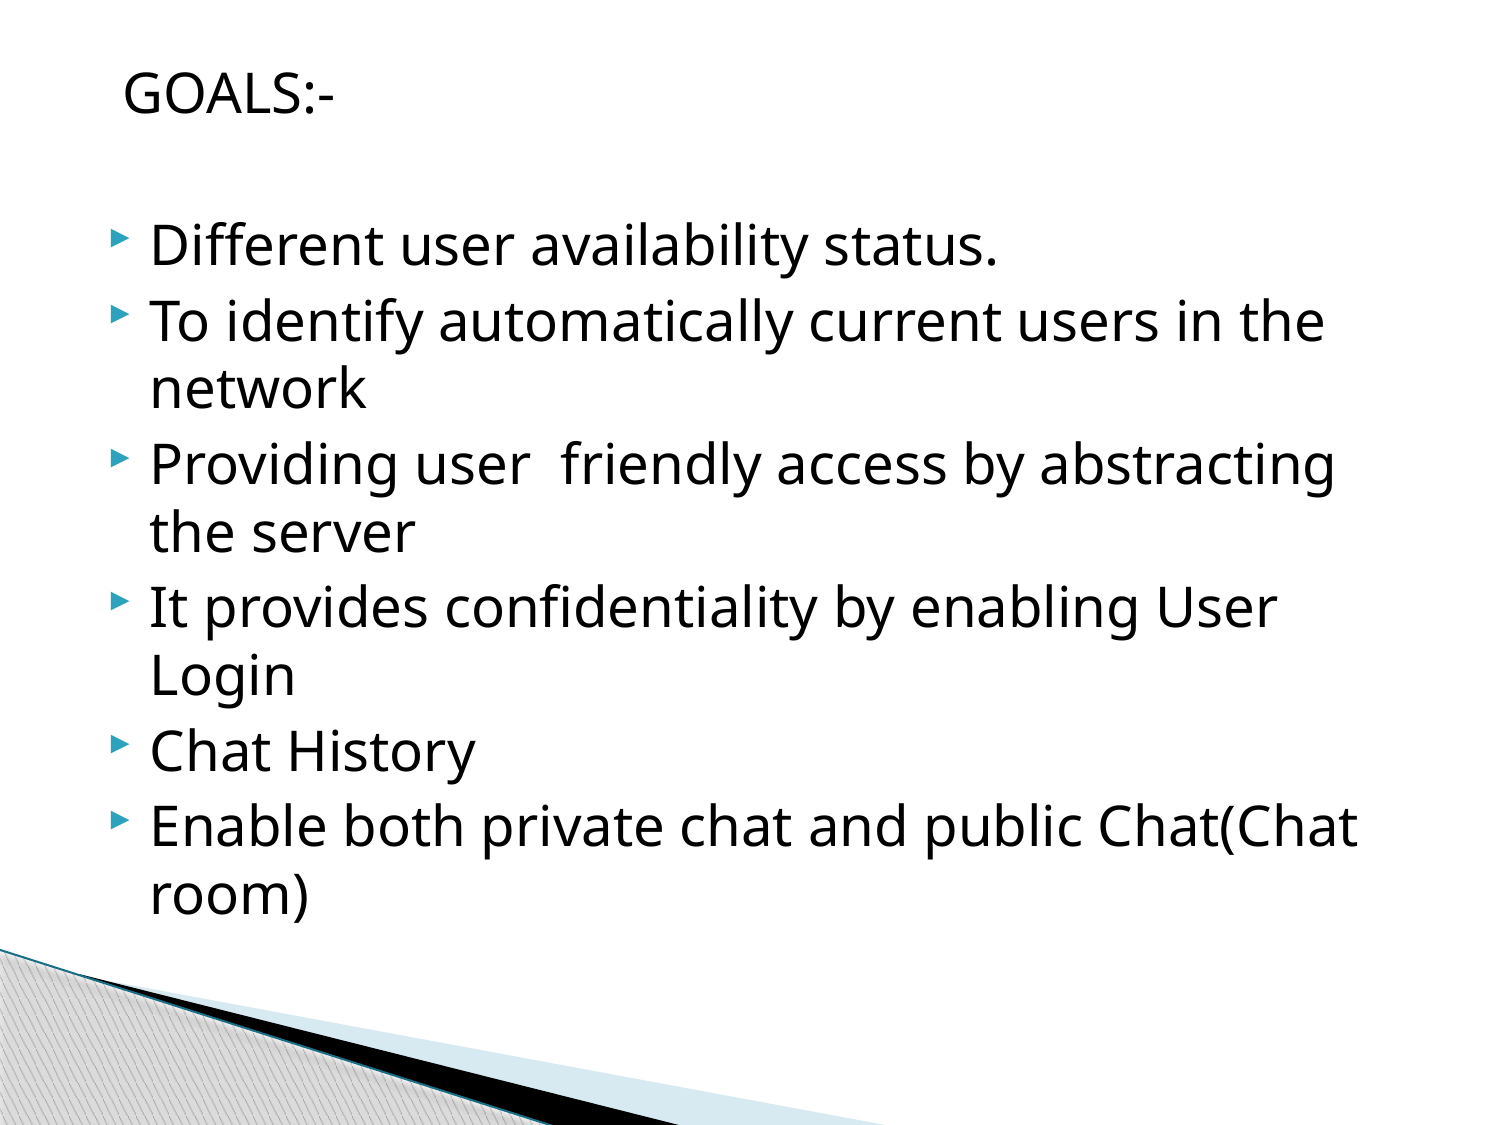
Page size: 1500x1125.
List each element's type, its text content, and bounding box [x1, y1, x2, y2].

list GOALS:- Different user availability status. To identify automatically current users in the network Providing user friendly access by abstracting the server It provides confidentiality by enabling User Login Chat History Enable both private chat and public Chat(Chat room) [75, 50, 1425, 986]
